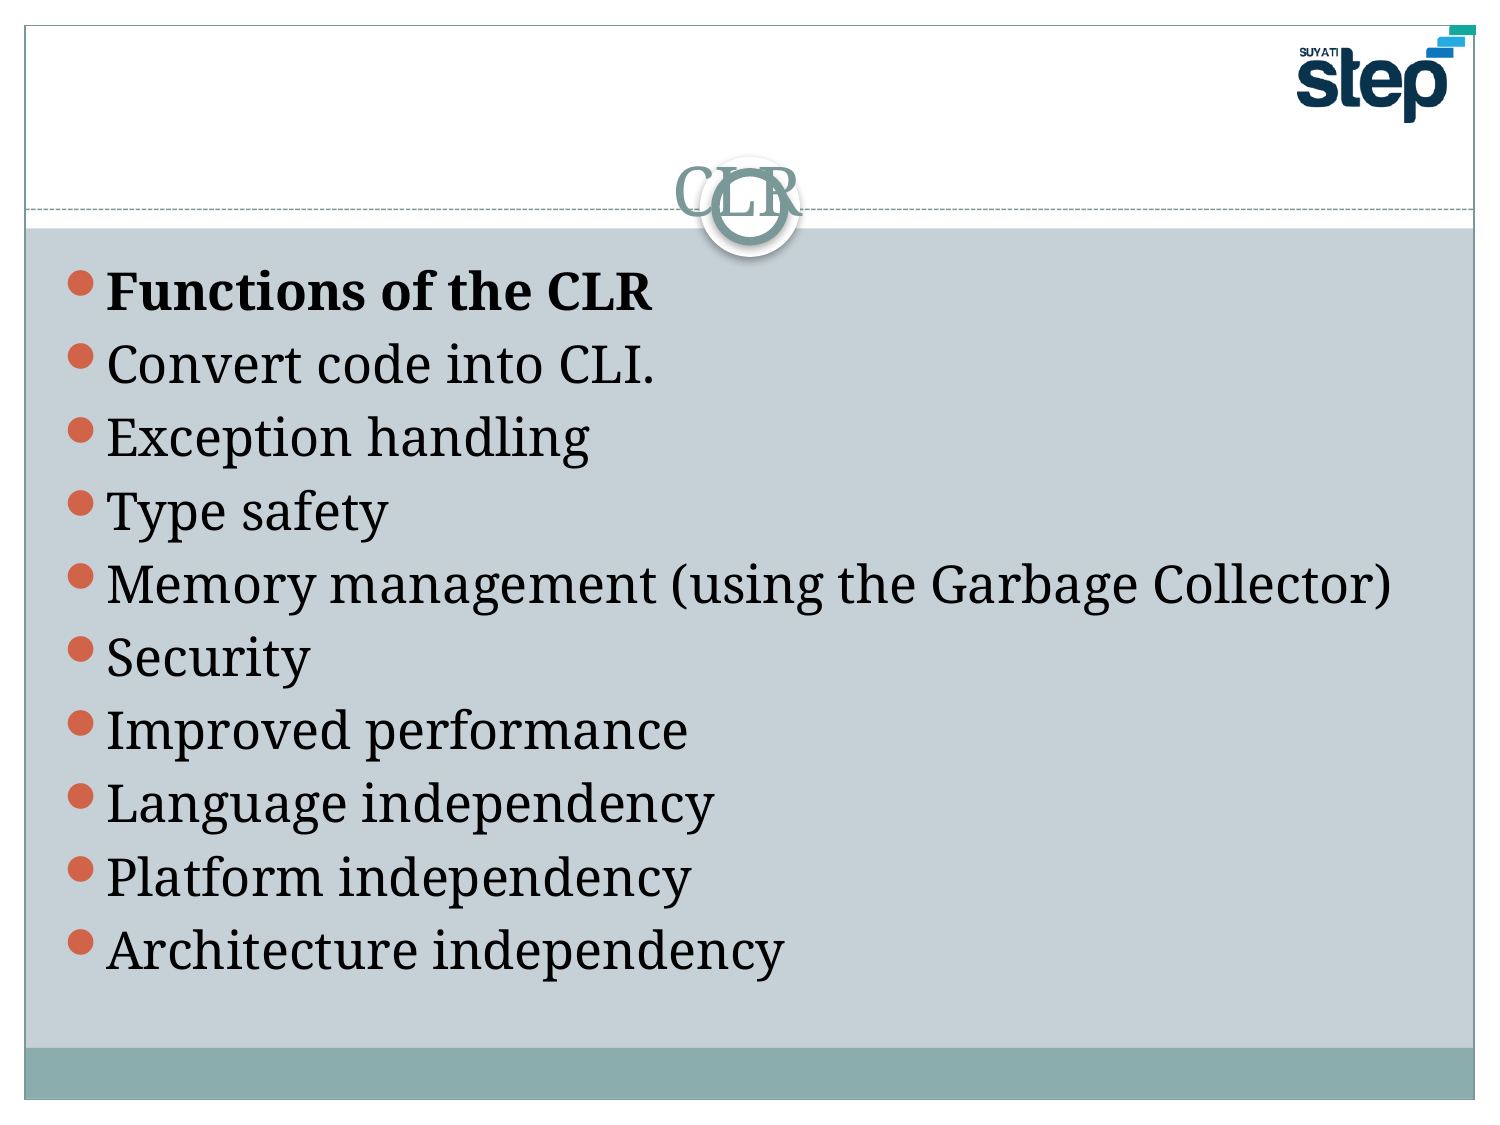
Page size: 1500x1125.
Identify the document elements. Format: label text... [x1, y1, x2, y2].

list Functions of the CLR Convert code into CLI. Exception handling Type safety Memory management (using the Garbage Collector) Security Improved performance Language independency Platform independency Architecture independency [49, 250, 1445, 1001]
title CLR [99, 137, 1375, 238]
picture [1297, 25, 1476, 124]
